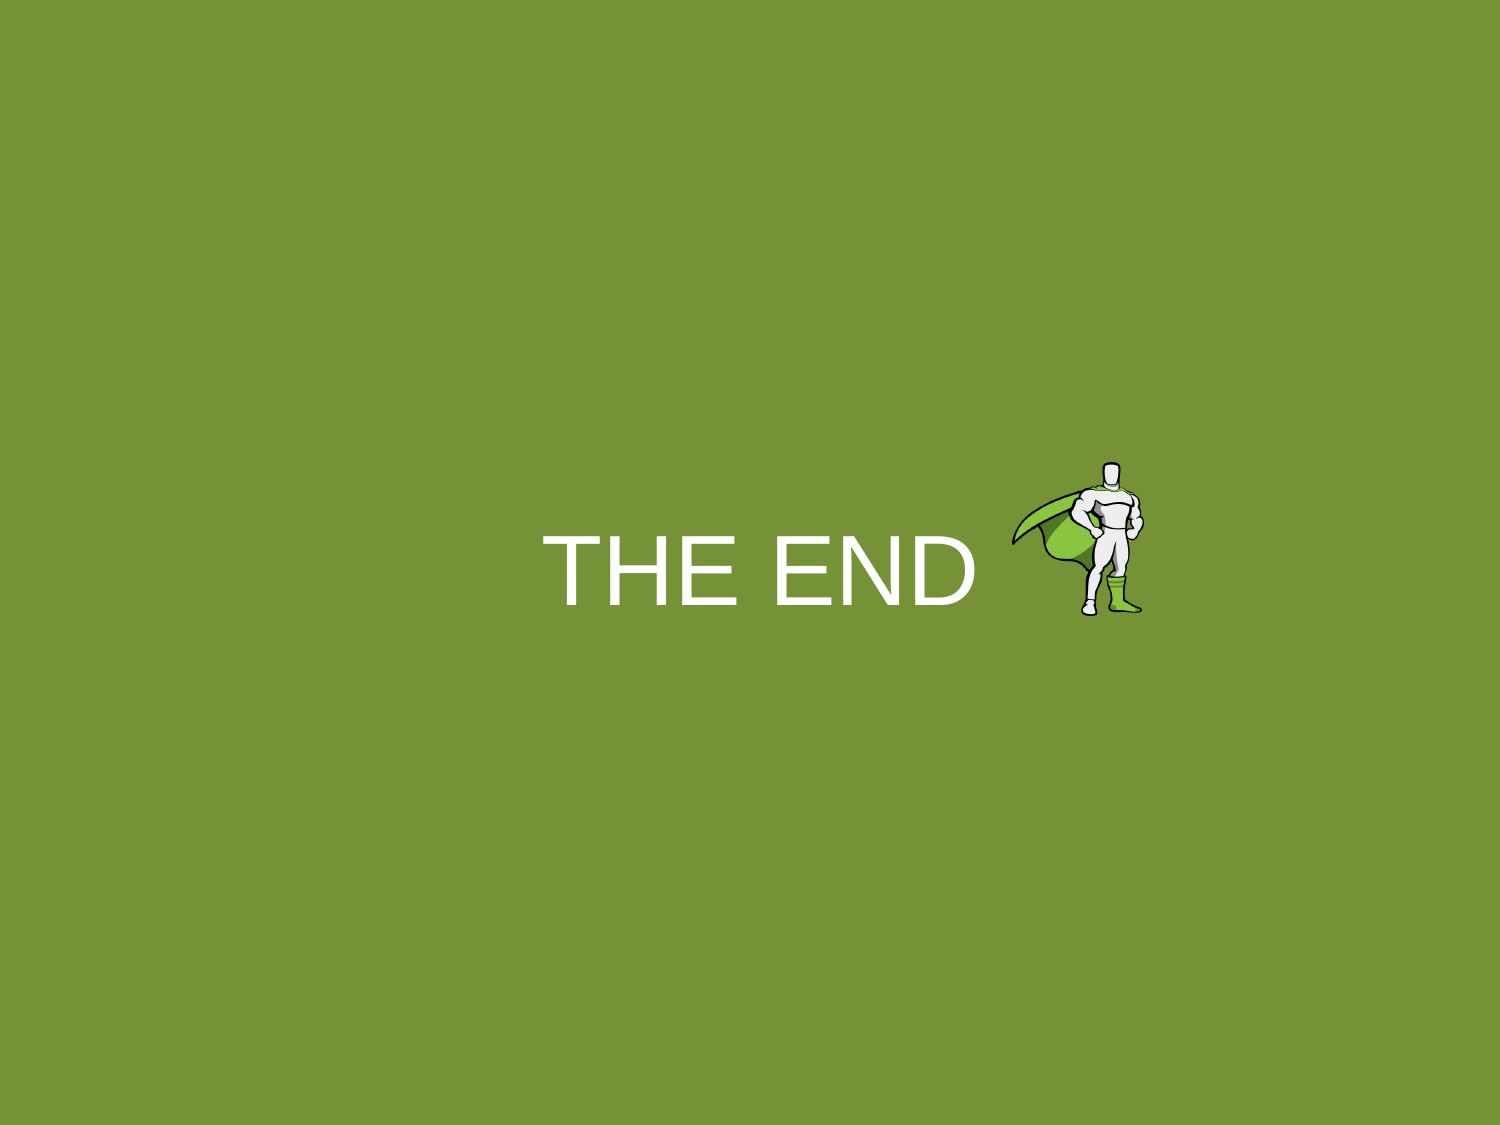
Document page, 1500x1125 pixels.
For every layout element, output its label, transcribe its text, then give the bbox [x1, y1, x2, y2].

text_box THE END [526, 490, 1006, 576]
picture [1011, 462, 1145, 616]
